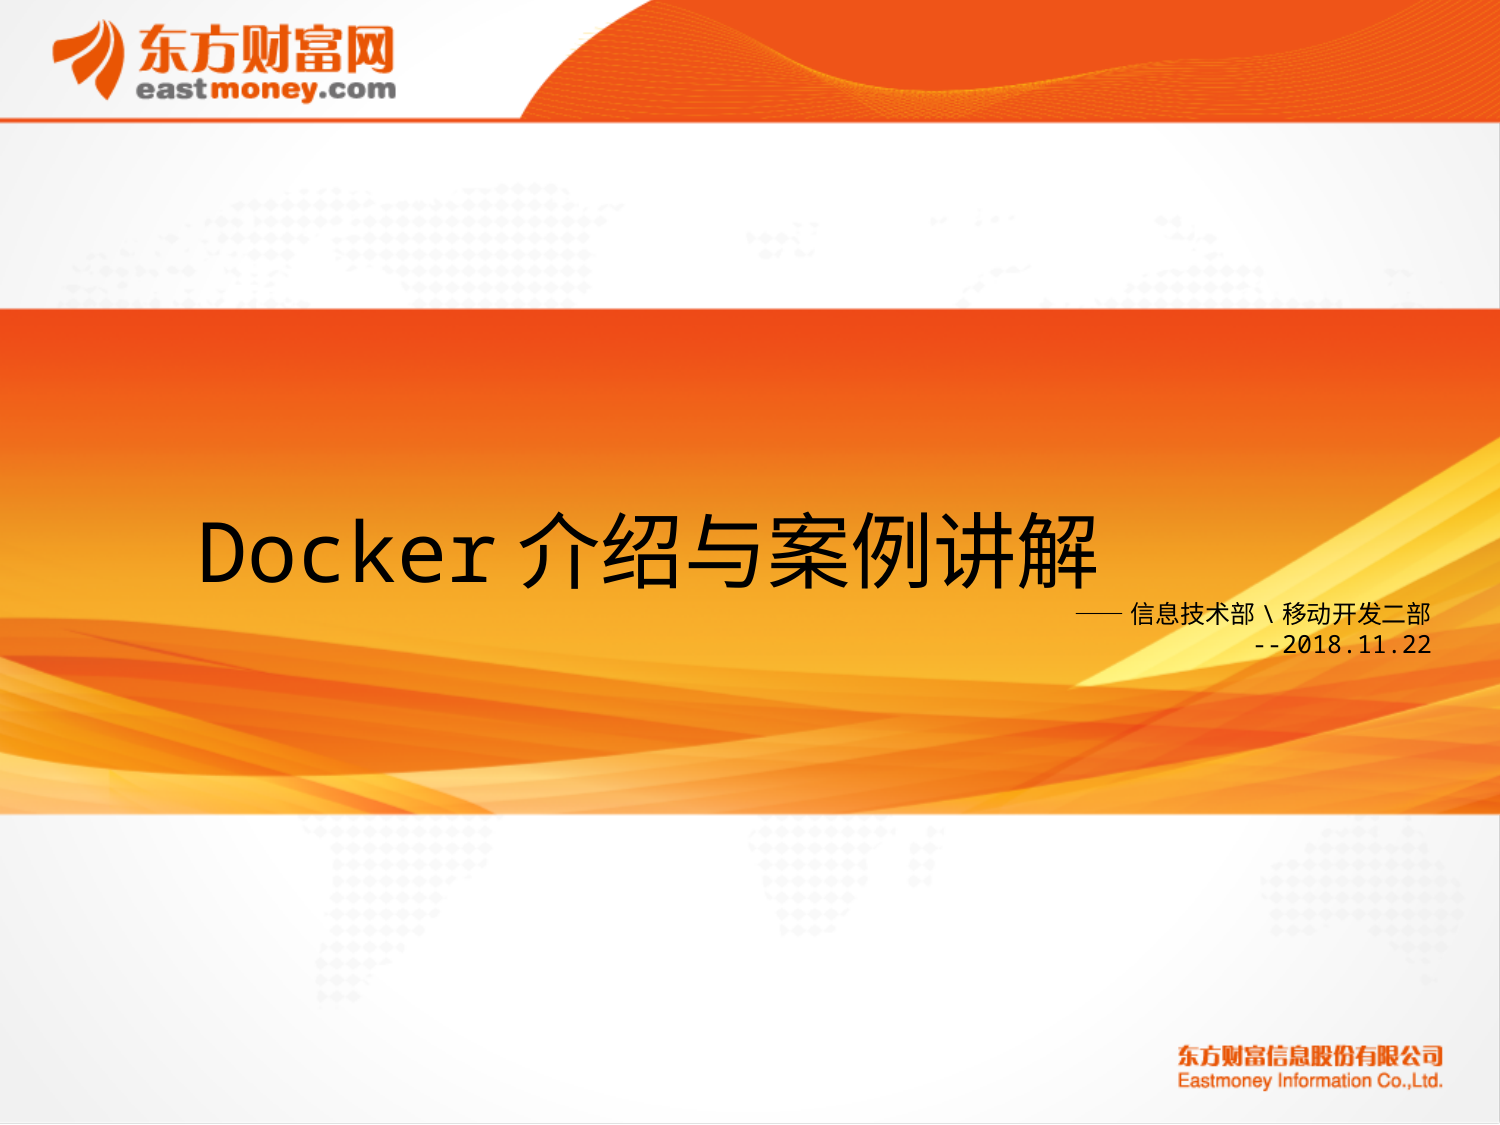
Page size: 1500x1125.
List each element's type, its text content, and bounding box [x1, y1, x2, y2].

text_box Docker介绍与案例讲解 ——信息技术部\移动开发二部 --2018.11.22 [182, 491, 1447, 667]
picture [0, 0, 1500, 1125]
